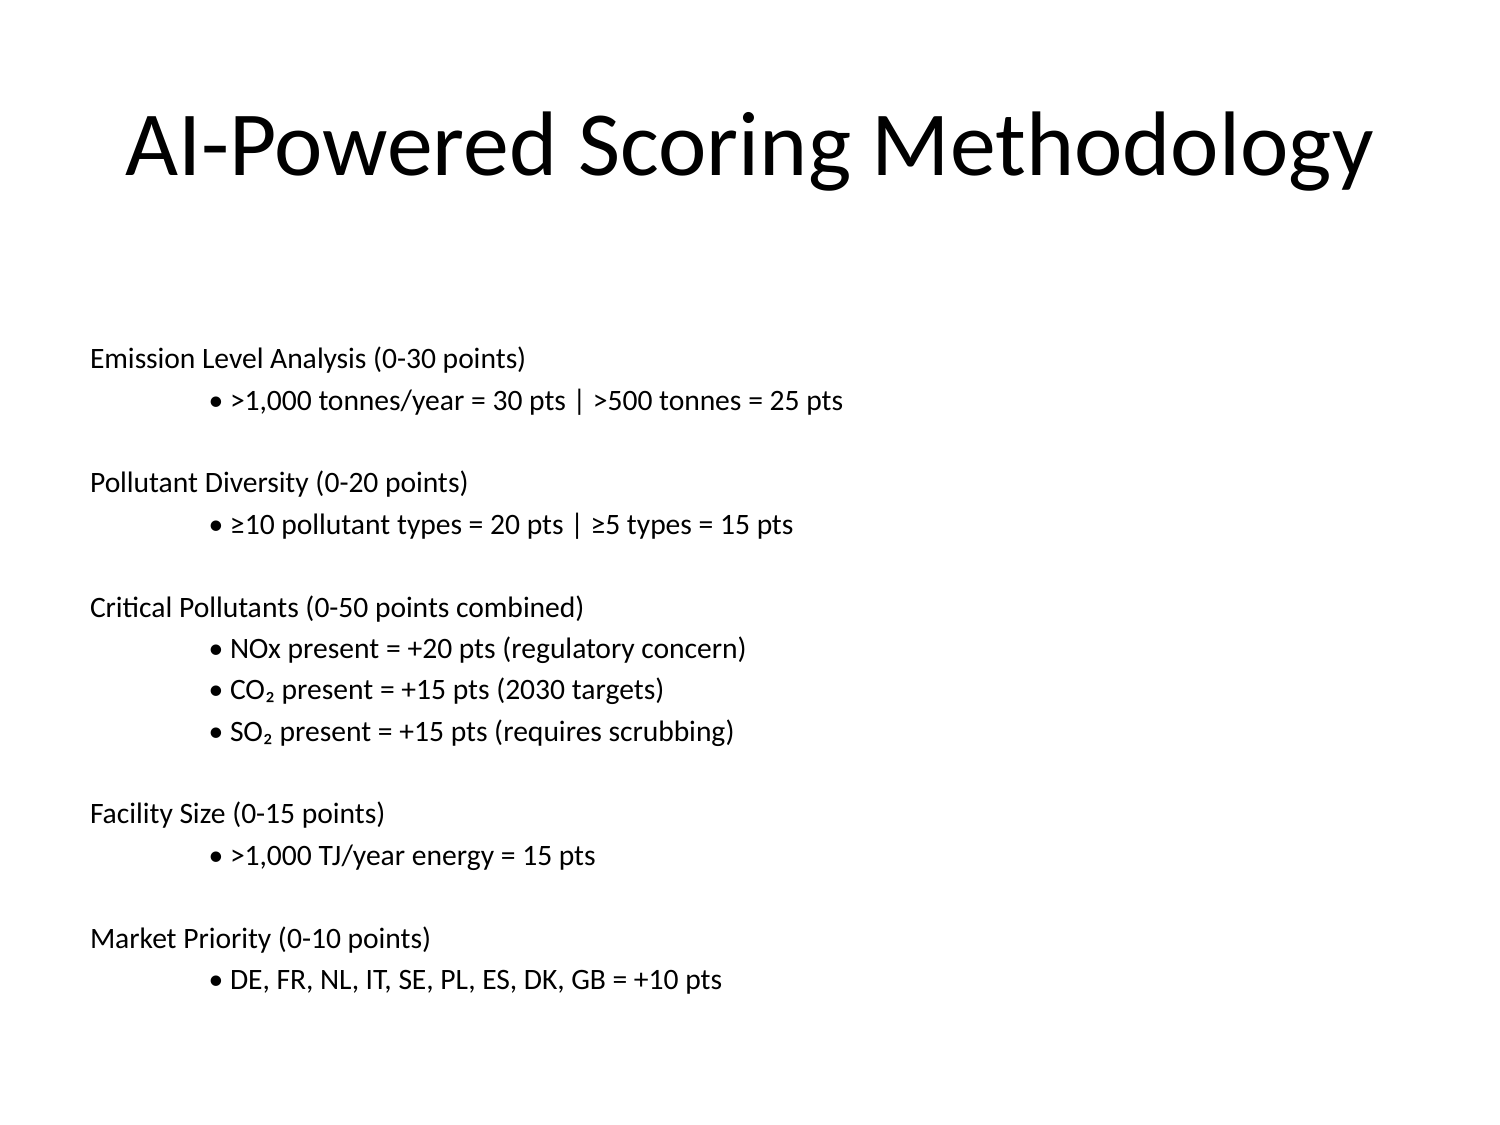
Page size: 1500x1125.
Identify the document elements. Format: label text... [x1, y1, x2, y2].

list Emission Level Analysis (0-30 points) • >1,000 tonnes/year = 30 pts | >500 tonnes = 25 pts Pollutant Diversity (0-20 points) • ≥10 pollutant types = 20 pts | ≥5 types = 15 pts Critical Pollutants (0-50 points combined) • NOx present = +20 pts (regulatory concern) • CO₂ present = +15 pts (2030 targets) • SO₂ present = +15 pts (requires scrubbing) Facility Size (0-15 points) • >1,000 TJ/year energy = 15 pts Market Priority (0-10 points) • DE, FR, NL, IT, SE, PL, ES, DK, GB = +10 pts [75, 262, 1425, 1005]
title AI-Powered Scoring Methodology [75, 45, 1425, 233]
